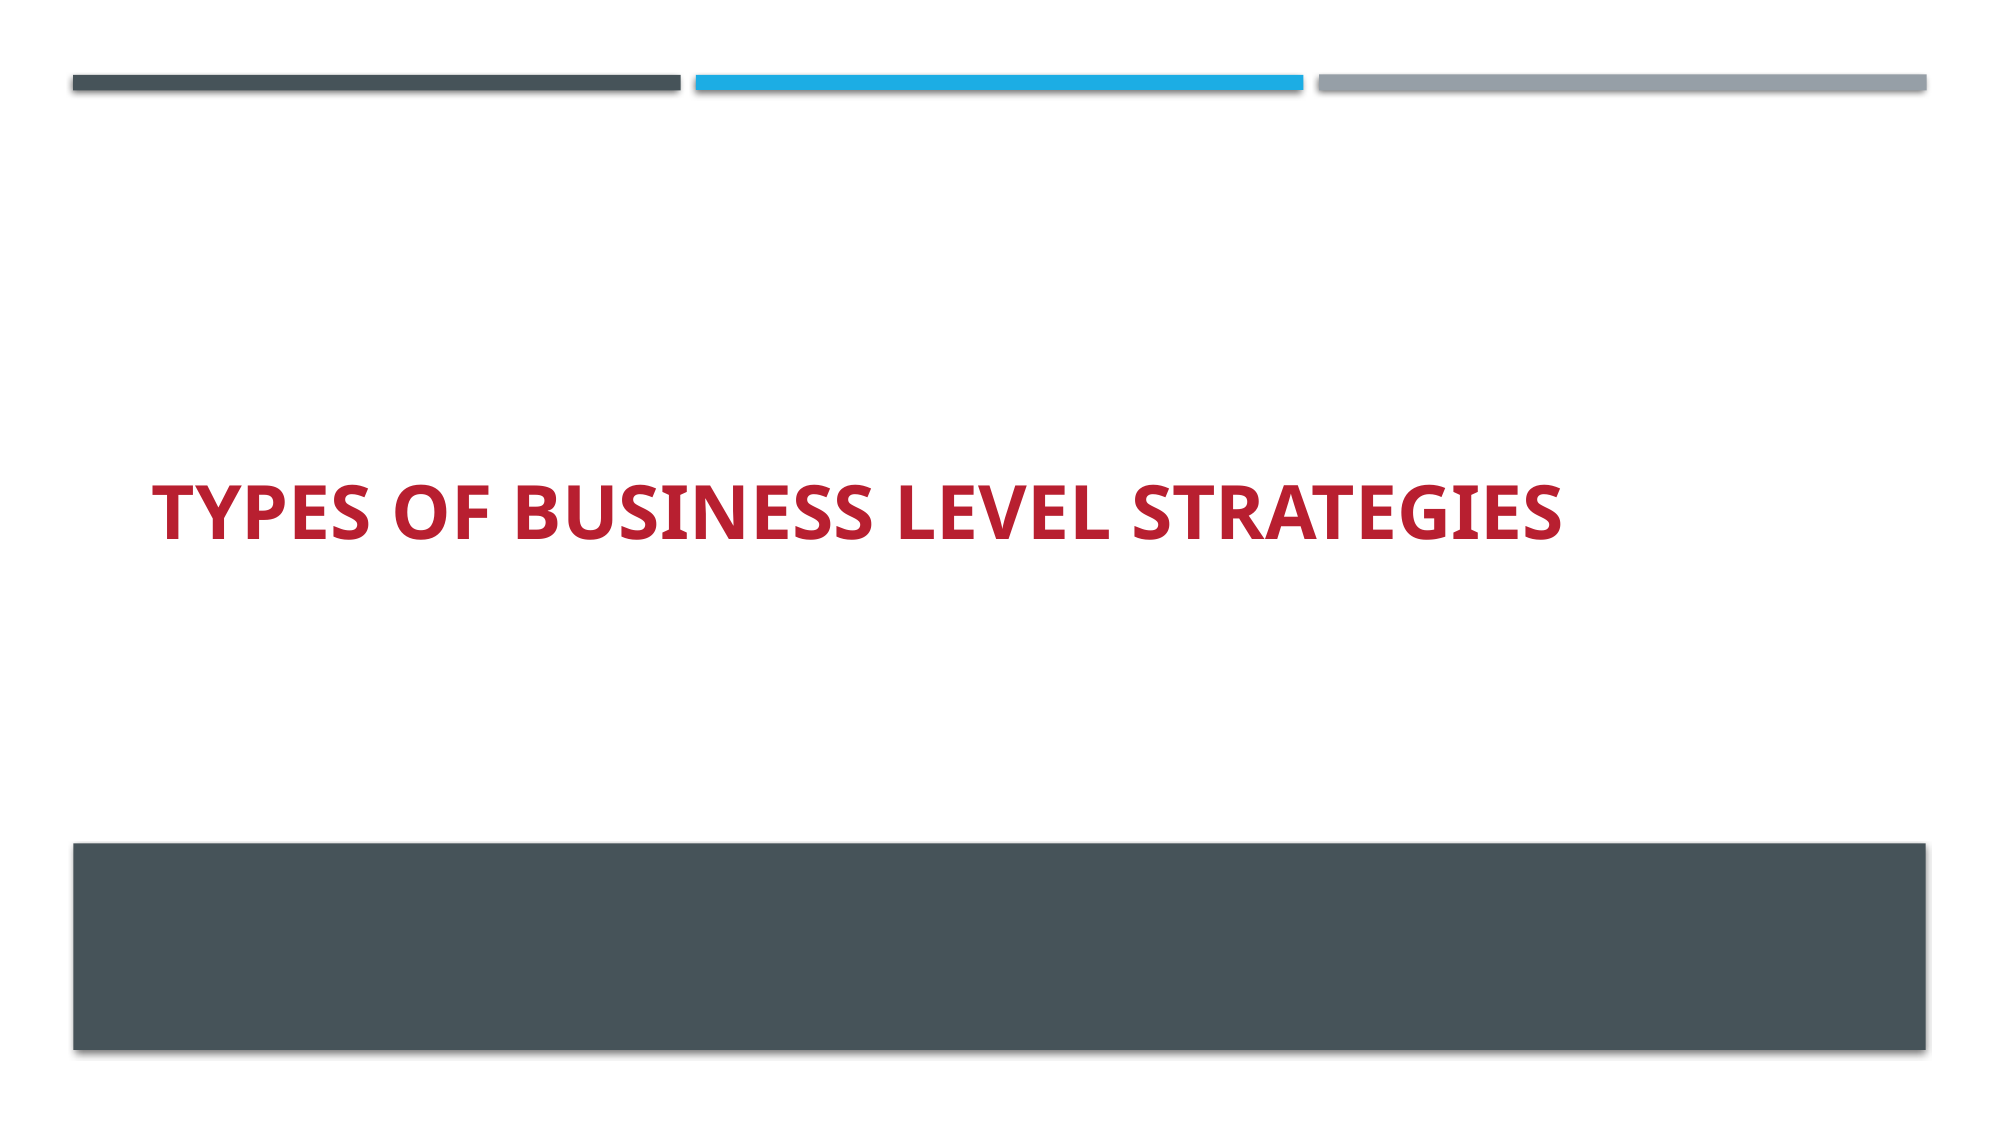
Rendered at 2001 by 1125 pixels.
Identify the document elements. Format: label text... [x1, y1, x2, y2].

title Types of Business Level Strategies [136, 210, 1946, 563]
